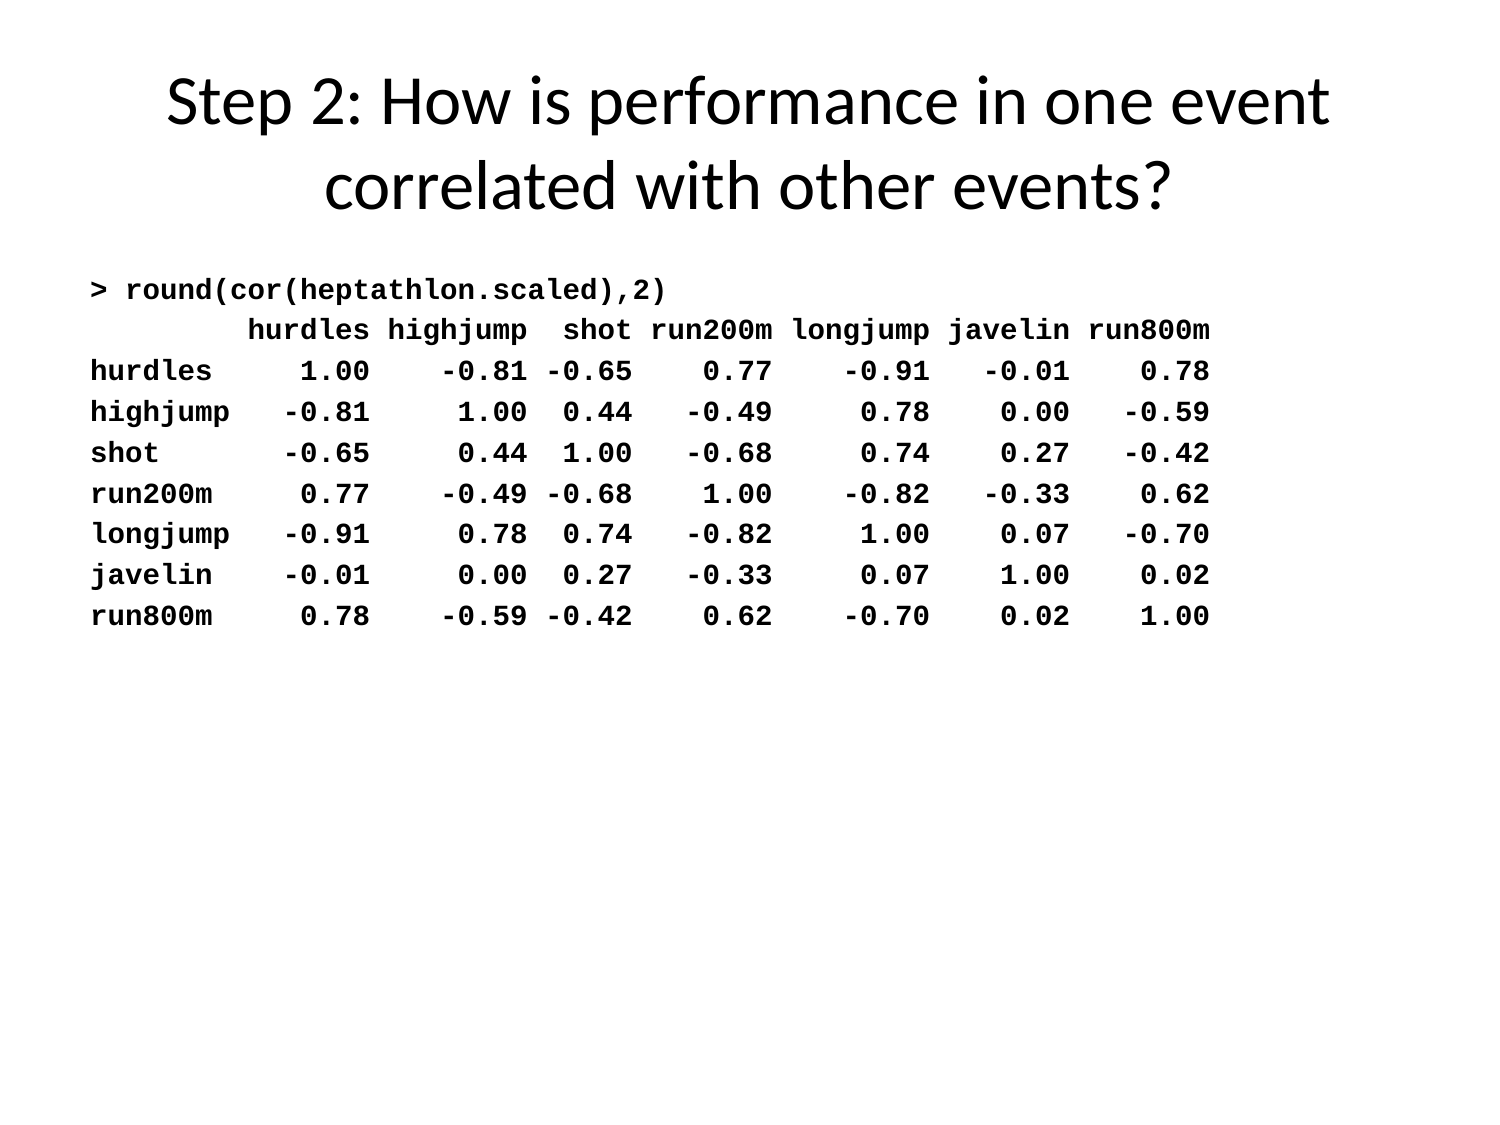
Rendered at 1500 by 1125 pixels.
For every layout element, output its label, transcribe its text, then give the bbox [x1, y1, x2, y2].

title Step 2: How is performance in one event correlated with other events? [75, 45, 1425, 233]
list > round(cor(heptathlon.scaled),2) hurdles highjump shot run200m longjump javelin run800m hurdles 1.00 -0.81 -0.65 0.77 -0.91 -0.01 0.78 highjump -0.81 1.00 0.44 -0.49 0.78 0.00 -0.59 shot -0.65 0.44 1.00 -0.68 0.74 0.27 -0.42 run200m 0.77 -0.49 -0.68 1.00 -0.82 -0.33 0.62 longjump -0.91 0.78 0.74 -0.82 1.00 0.07 -0.70 javelin -0.01 0.00 0.27 -0.33 0.07 1.00 0.02 run800m 0.78 -0.59 -0.42 0.62 -0.70 0.02 1.00 [75, 262, 1425, 1005]
